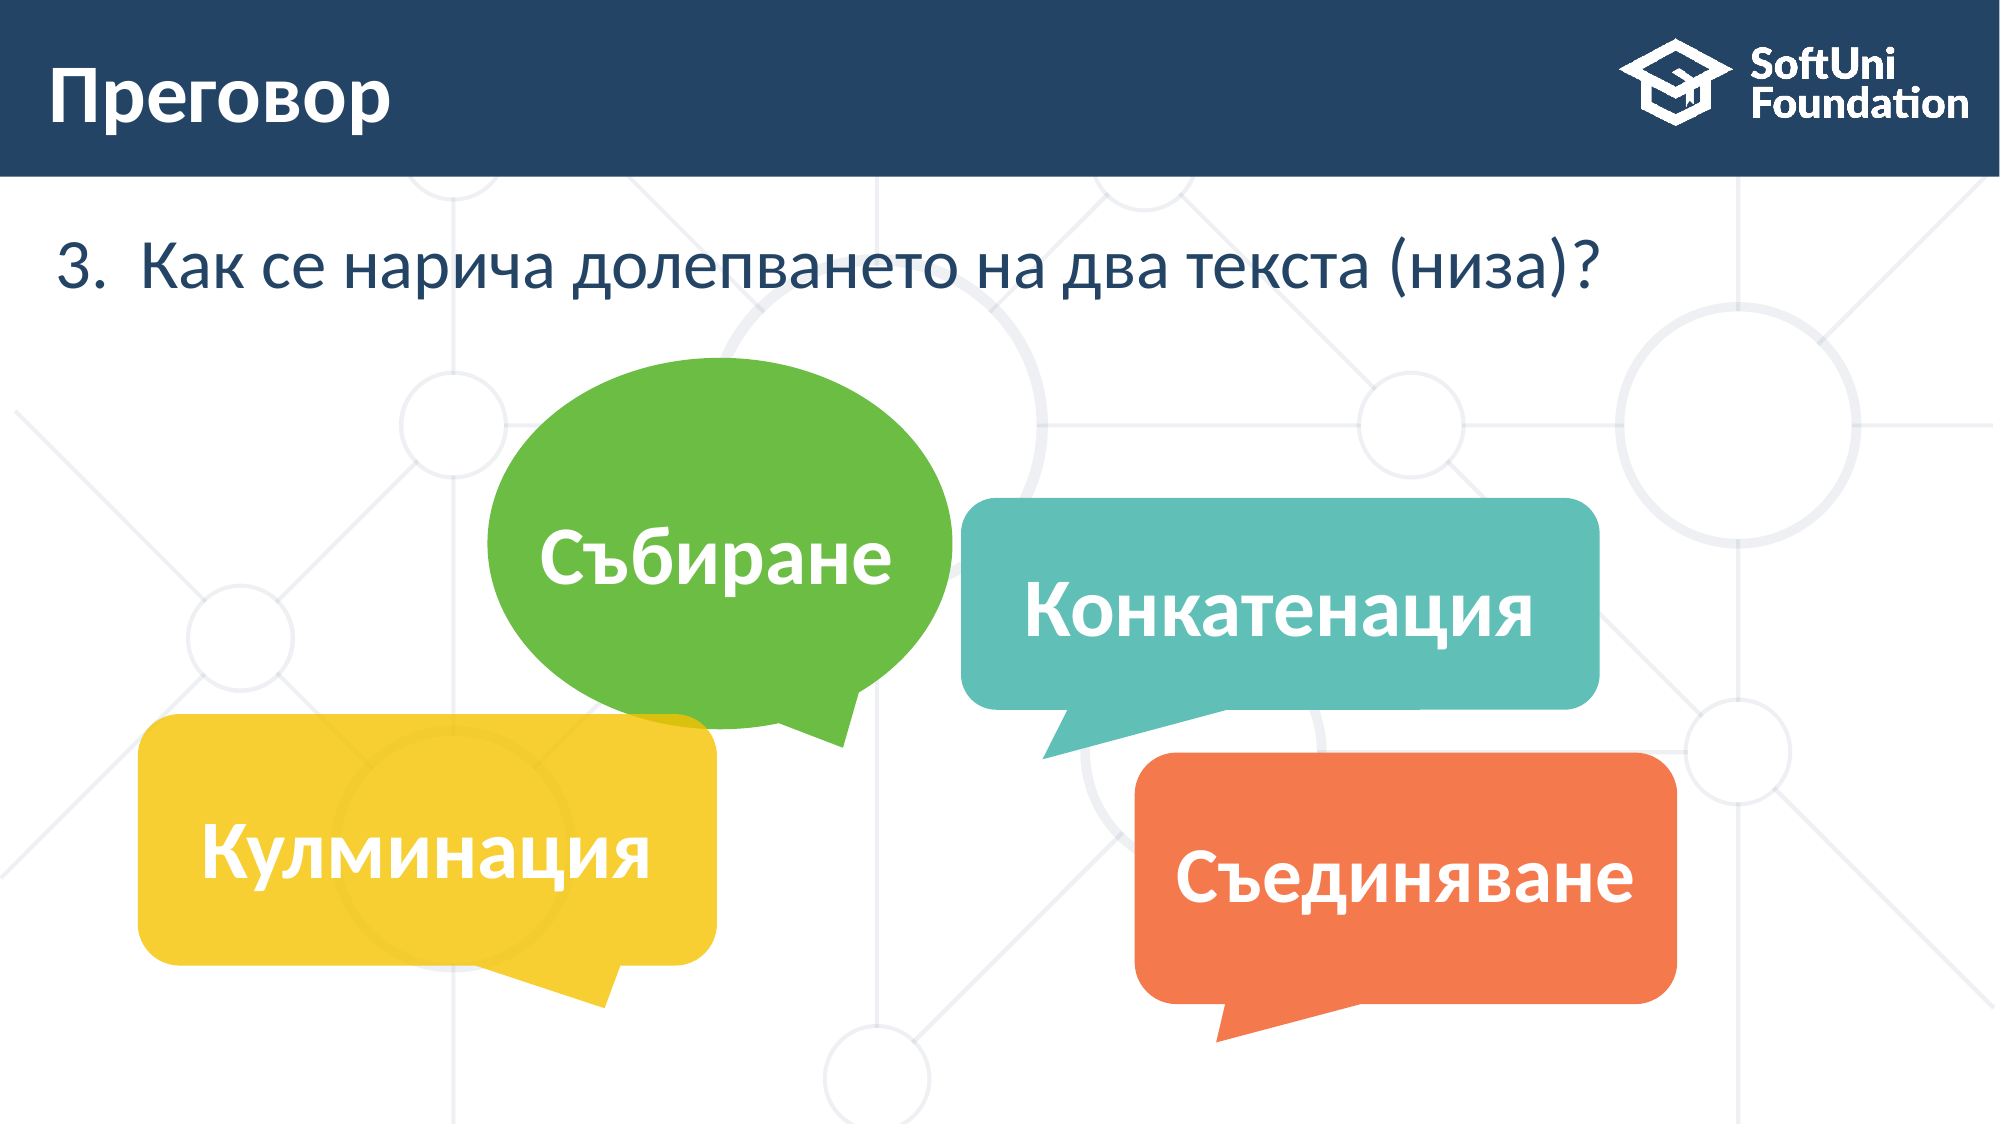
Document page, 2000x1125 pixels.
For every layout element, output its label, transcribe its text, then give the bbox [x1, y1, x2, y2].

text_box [1036, 752, 1775, 1005]
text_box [960, 497, 1600, 710]
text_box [137, 713, 718, 966]
title Преговор [31, 16, 1591, 162]
list Как се нарича долепването на два текста (низа)? [38, 207, 1975, 1059]
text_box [441, 357, 953, 730]
picture [1618, 38, 1968, 126]
